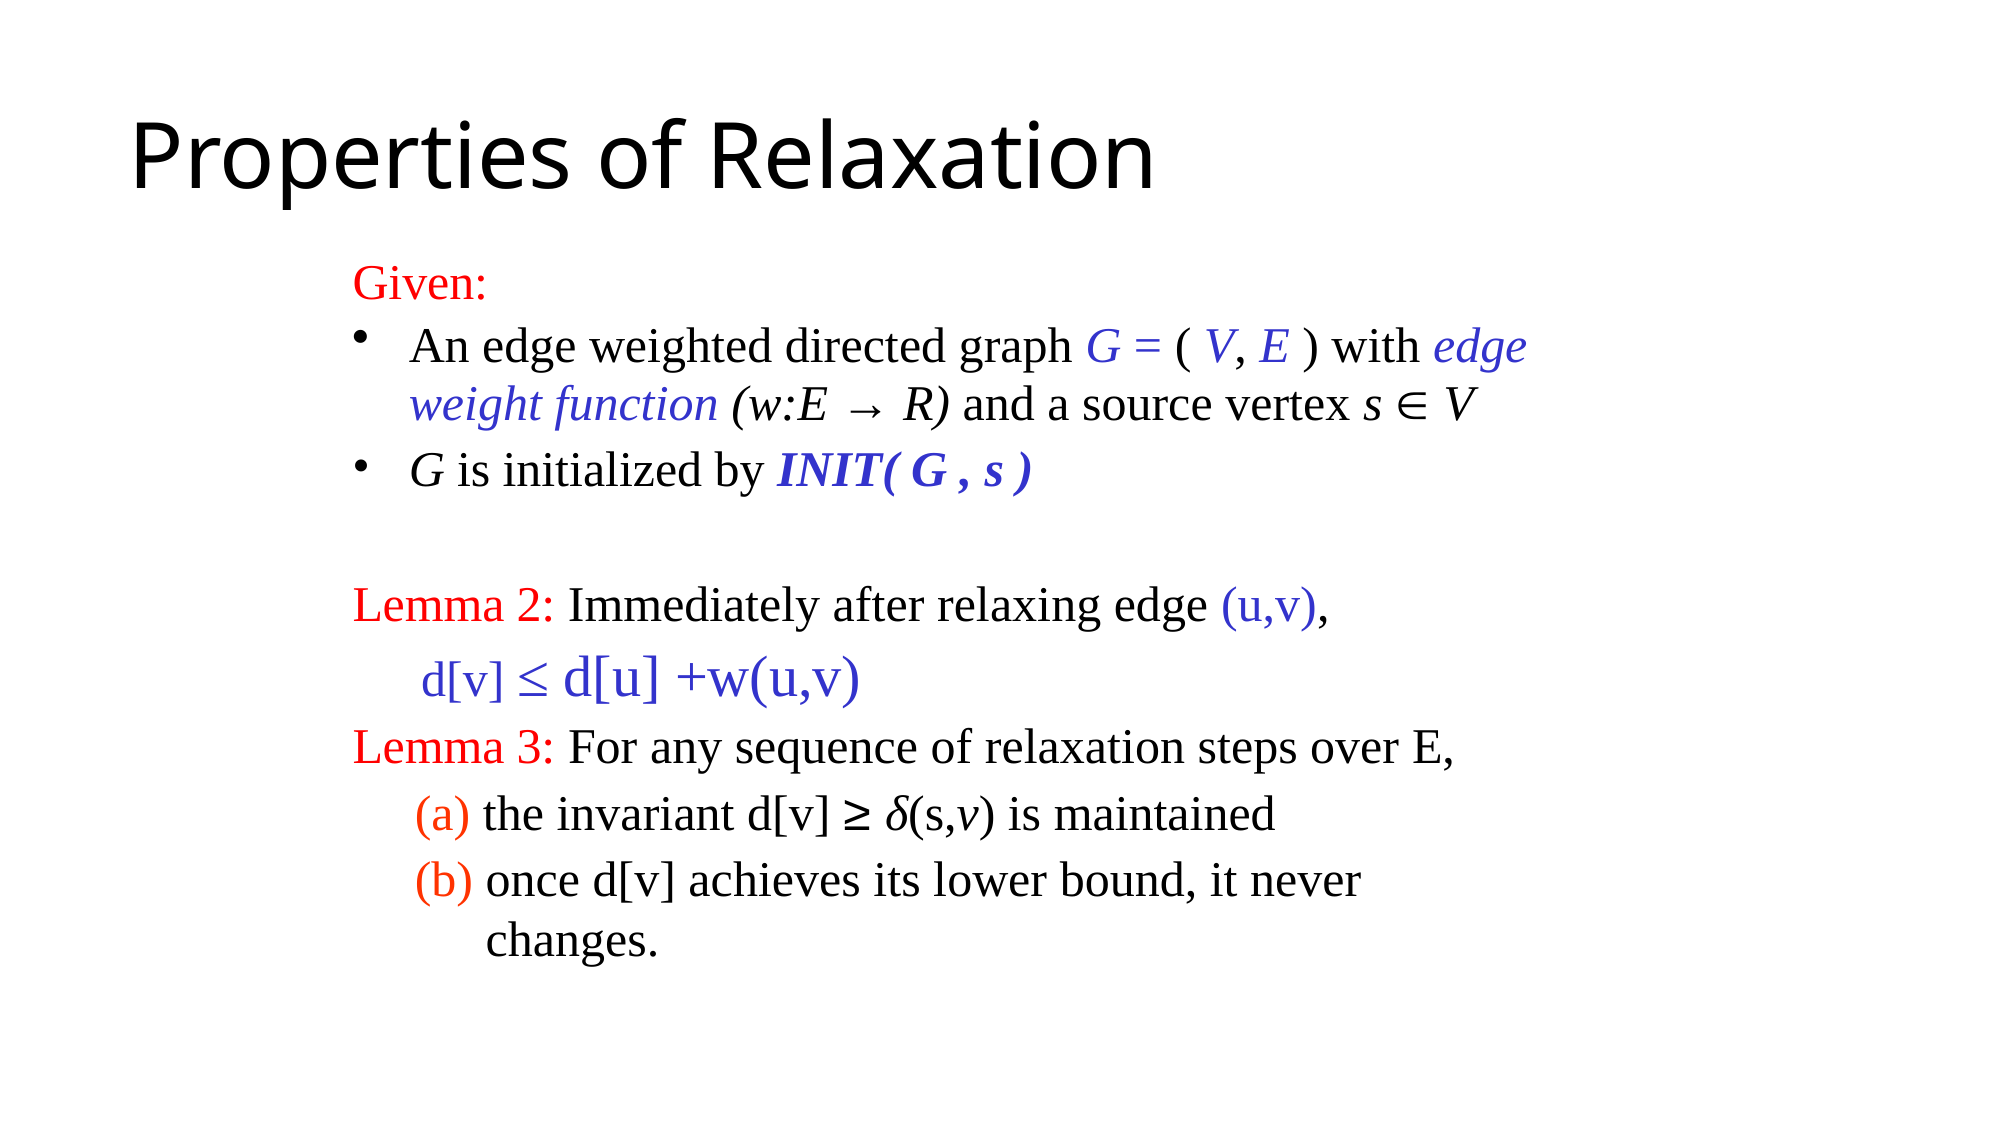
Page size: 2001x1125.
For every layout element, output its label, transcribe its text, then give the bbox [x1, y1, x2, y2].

text_box Given: An edge weighted directed graph G = ( V, E ) with edge weight function (w:E → R) and a source vertex s  V G is initialized by INIT( G , s ) Lemma 2: Immediately after relaxing edge (u,v), d[v] ≤ d[u] +w(u,v) Lemma 3: For any sequence of relaxation steps over E, the invariant d[v] ≥ δ(s,v) is maintained once d[v] achieves its lower bound, it never changes. [350, 241, 1548, 967]
title Properties of Relaxation [126, 56, 1548, 247]
